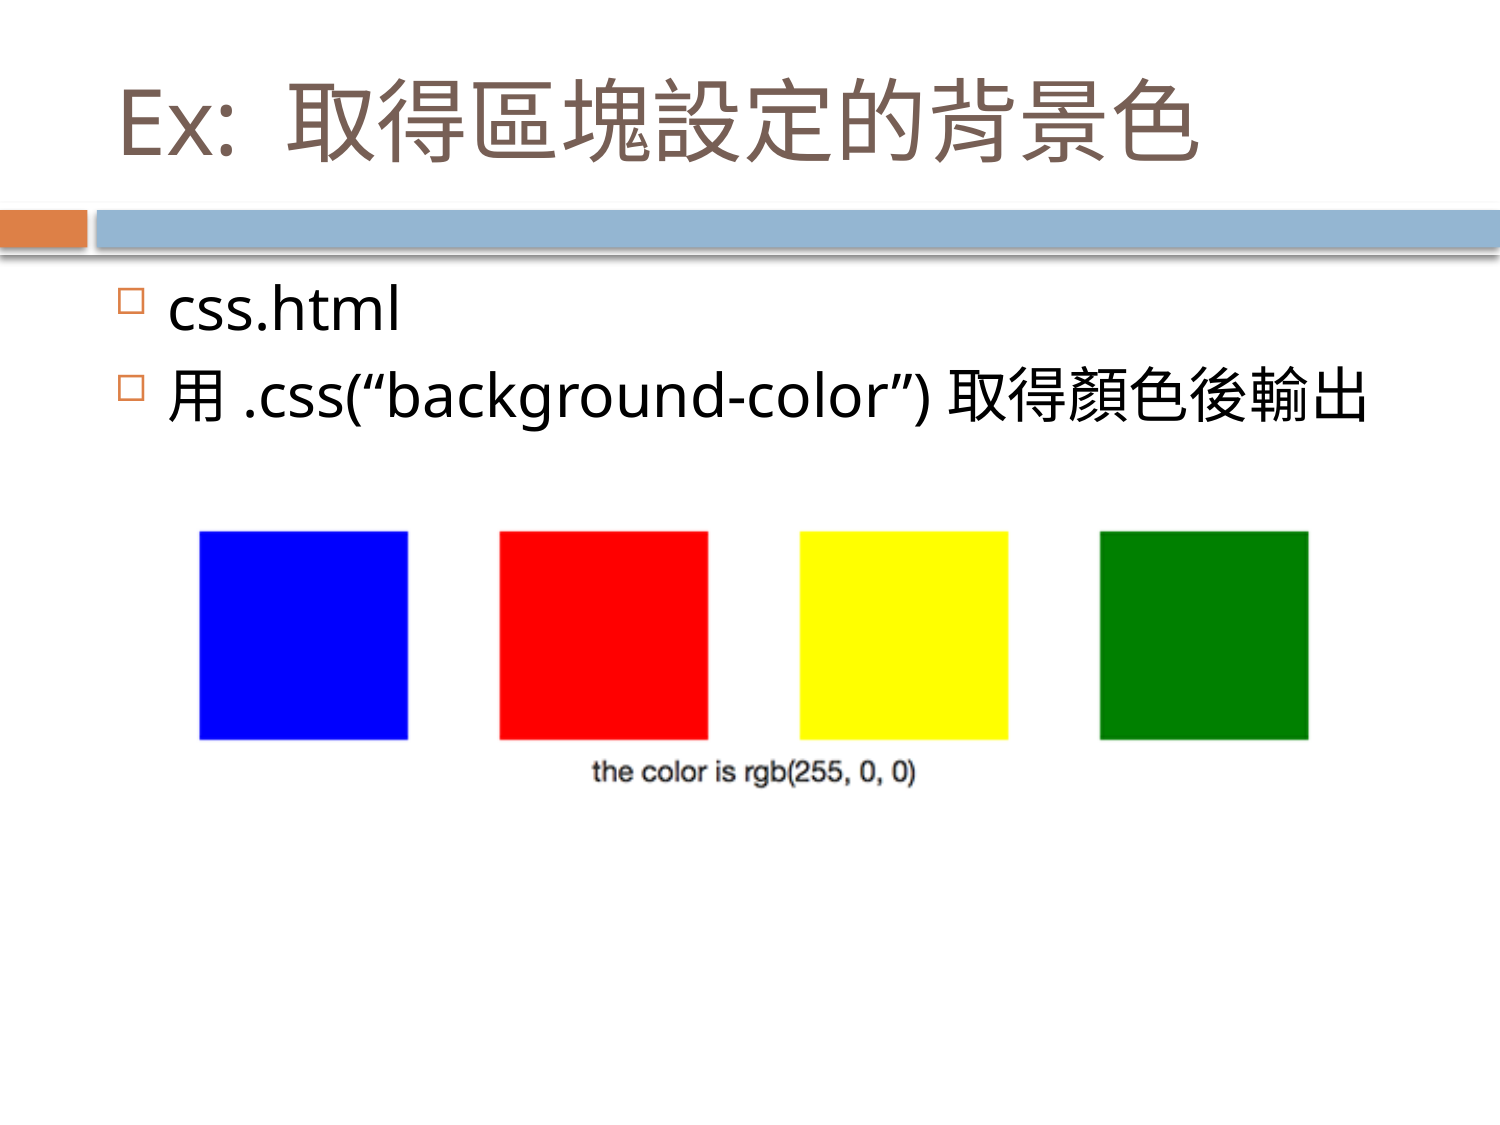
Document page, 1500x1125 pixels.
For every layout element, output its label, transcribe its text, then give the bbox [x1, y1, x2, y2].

picture [173, 508, 1333, 804]
list css.html 用.css(“background-color”)取得顏色後輸出 [100, 262, 1438, 467]
title Ex: 取得區塊設定的背景色 [100, 37, 1438, 200]
